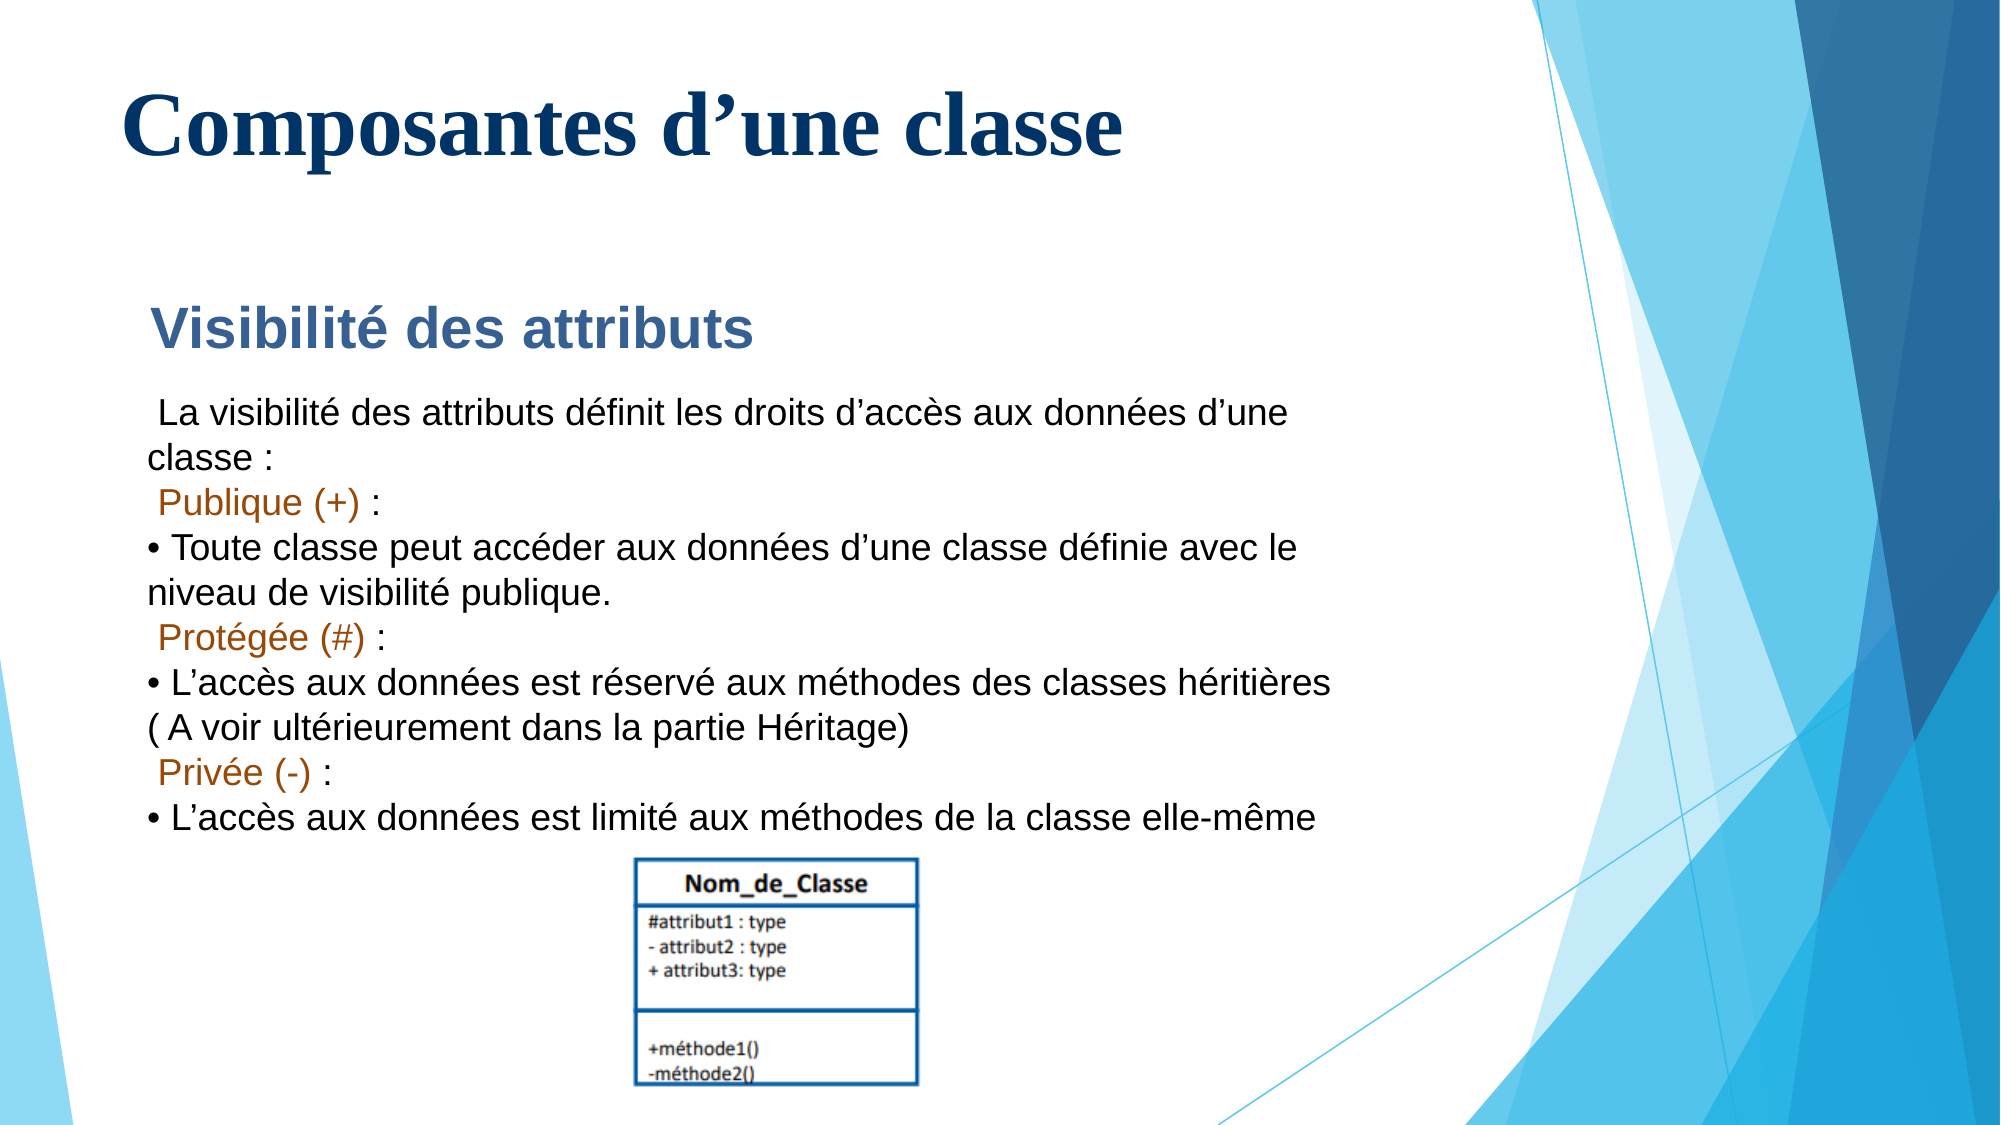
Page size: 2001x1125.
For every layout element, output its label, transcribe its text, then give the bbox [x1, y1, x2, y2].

text_box La visibilité des attributs définit les droits d’accès aux données d’une classe : Publique (+) : • Toute classe peut accéder aux données d’une classe définie avec le niveau de visibilité publique. Protégée (#) : • L’accès aux données est réservé aux méthodes des classes héritières ( A voir ultérieurement dans la partie Héritage) Privée (-) : • L’accès aux données est limité aux méthodes de la classe elle-même [132, 380, 1564, 846]
text_box Composantes d’une classe [105, 56, 1527, 291]
picture [624, 849, 925, 1093]
text_box Visibilité des attributs [135, 291, 771, 368]
